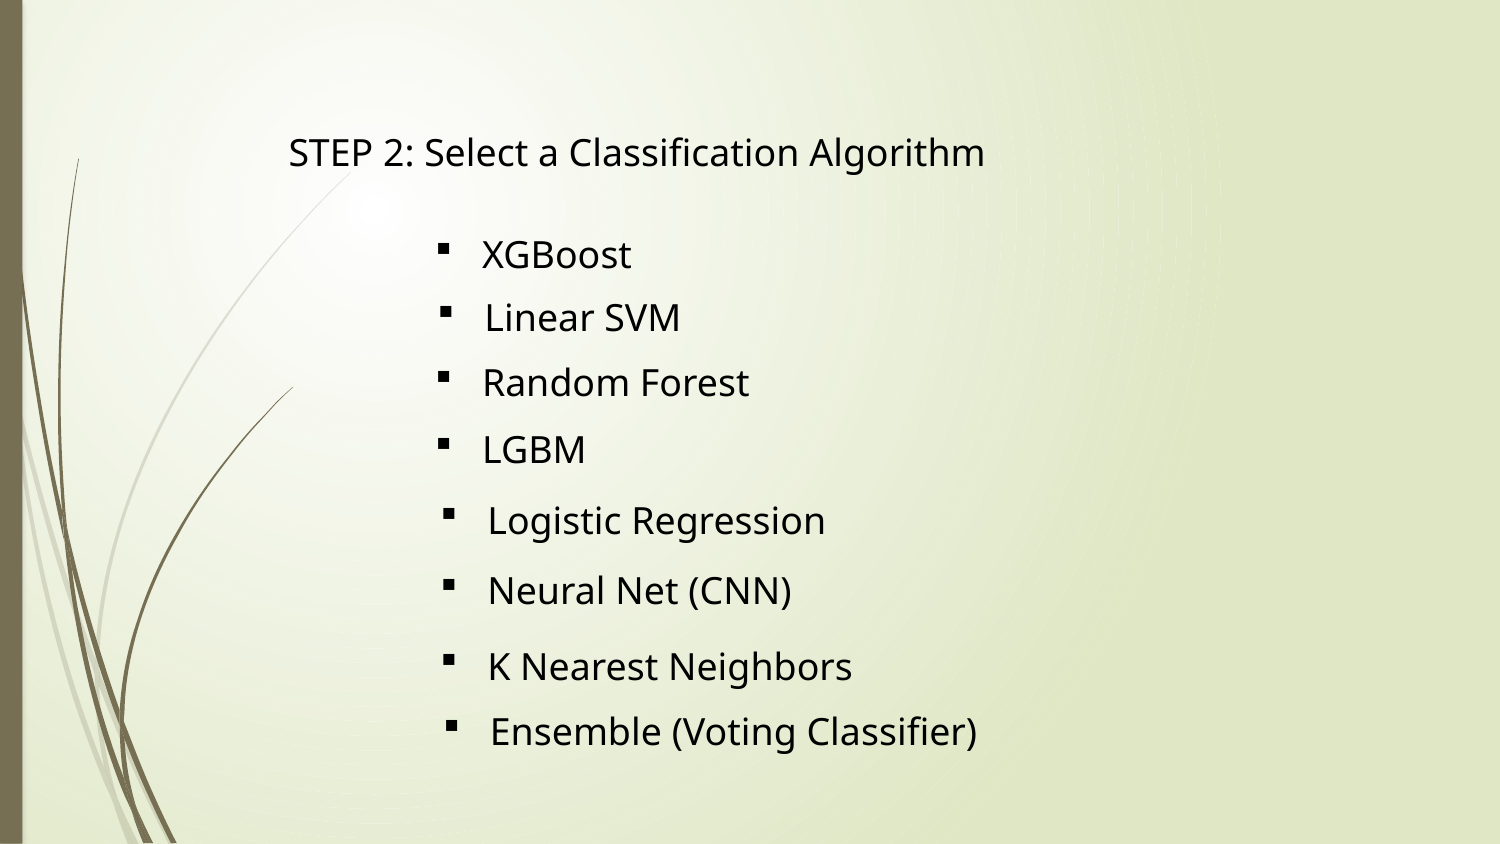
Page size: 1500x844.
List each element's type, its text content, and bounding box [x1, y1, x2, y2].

text_box XGBoost [420, 201, 1107, 284]
text_box Logistic Regression [425, 466, 1176, 537]
text_box Ensemble (Voting Classifier) [428, 678, 993, 761]
text_box K Nearest Neighbors [425, 612, 1176, 695]
text_box LGBM [420, 396, 1171, 479]
text_box Random Forest [420, 329, 1171, 396]
text_box Neural Net (CNN) [425, 537, 1176, 612]
text_box STEP 2: Select a Classification Algorithm [273, 121, 1201, 227]
text_box Linear SVM [422, 264, 697, 329]
